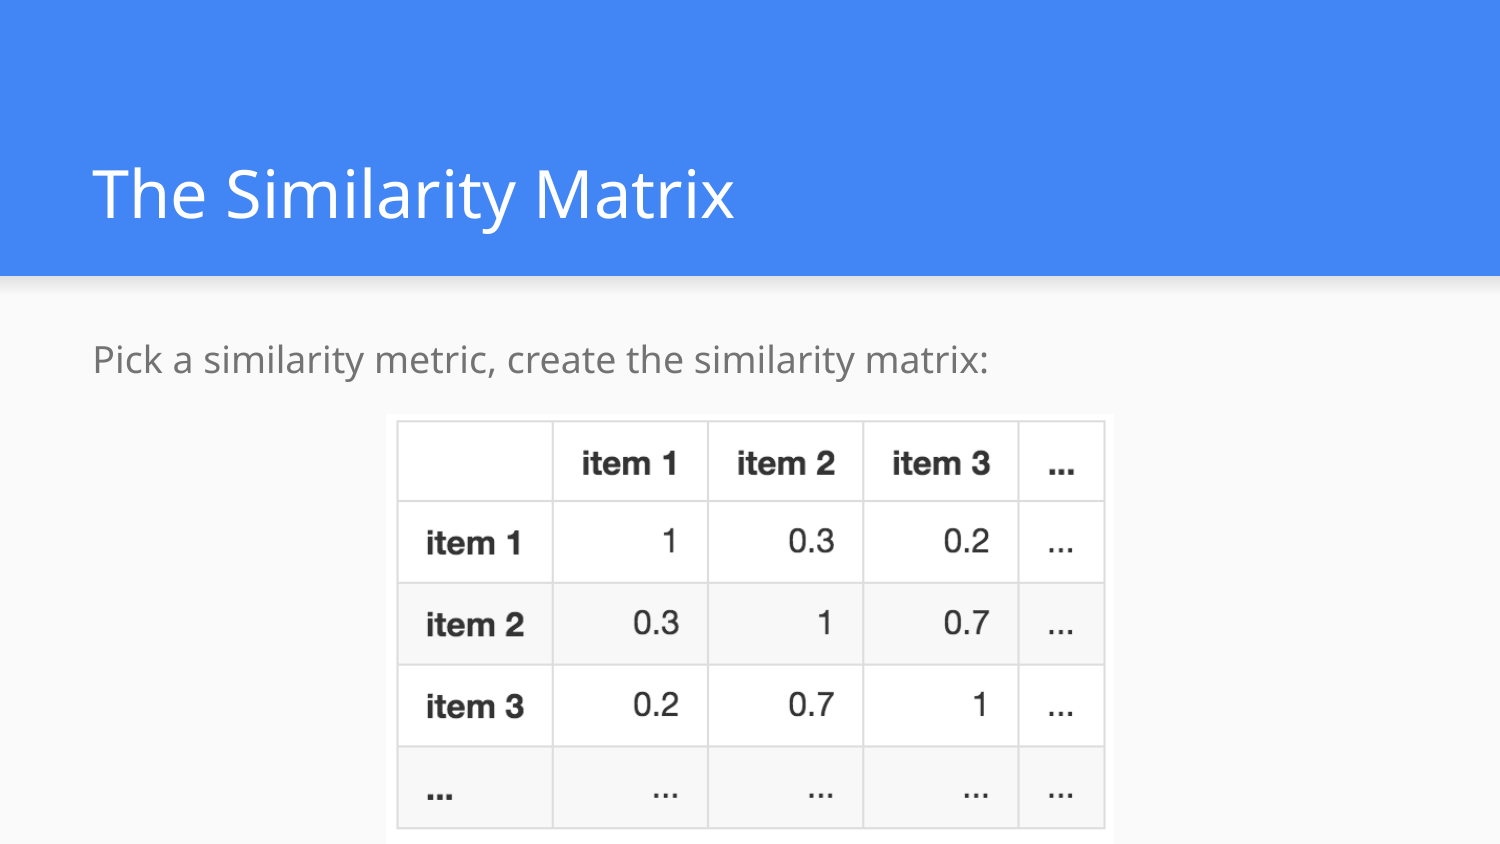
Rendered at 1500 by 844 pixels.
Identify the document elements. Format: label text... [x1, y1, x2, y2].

title The Similarity Matrix [77, 121, 1427, 248]
list Pick a similarity metric, create the similarity matrix: [77, 314, 1427, 760]
picture [386, 414, 1114, 844]
